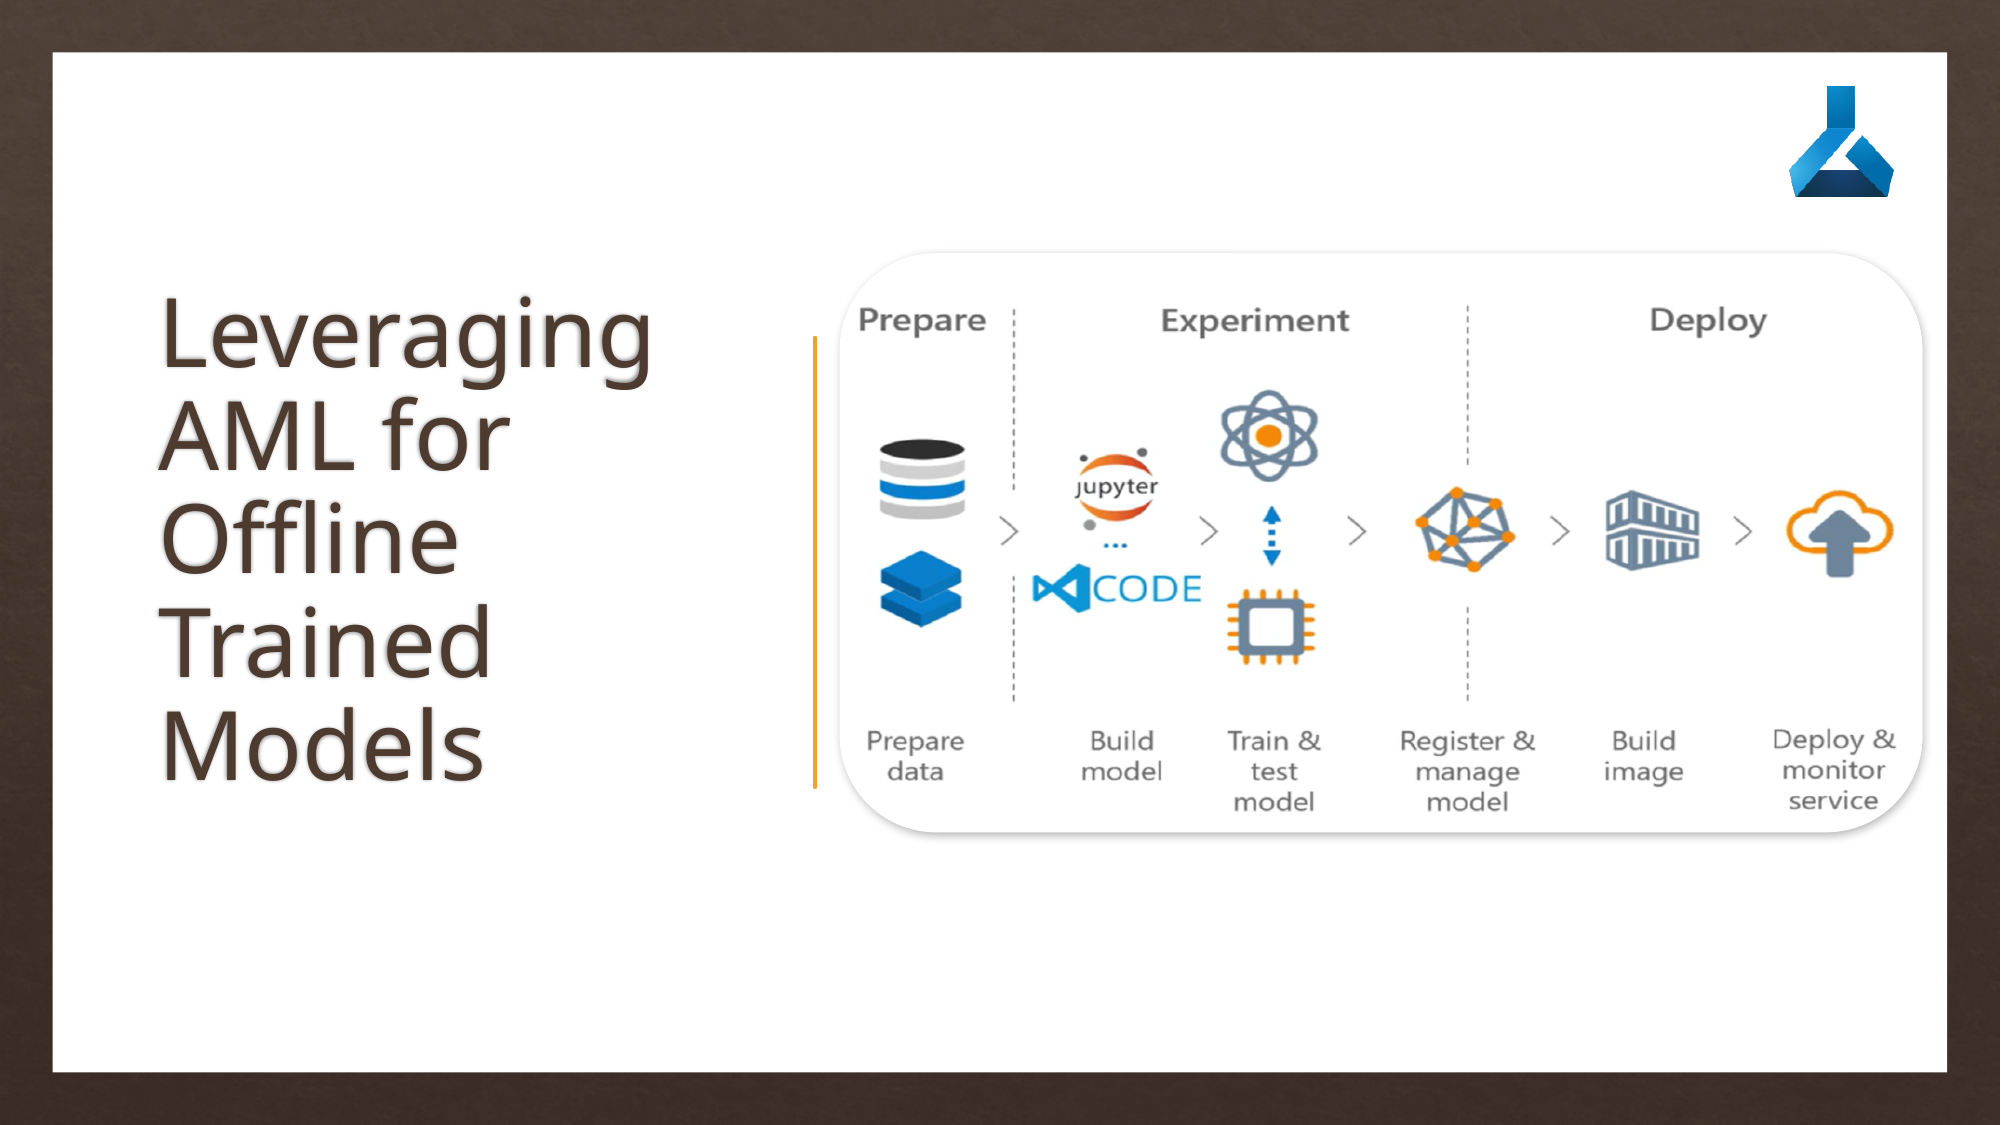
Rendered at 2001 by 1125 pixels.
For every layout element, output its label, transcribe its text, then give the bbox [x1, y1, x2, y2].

text_box [51, 51, 1948, 1074]
picture [1785, 85, 1897, 198]
title Leveraging AML for Offline Trained Models [143, 167, 801, 918]
text_box [838, 251, 1924, 834]
text_box [0, 0, 2000, 1125]
